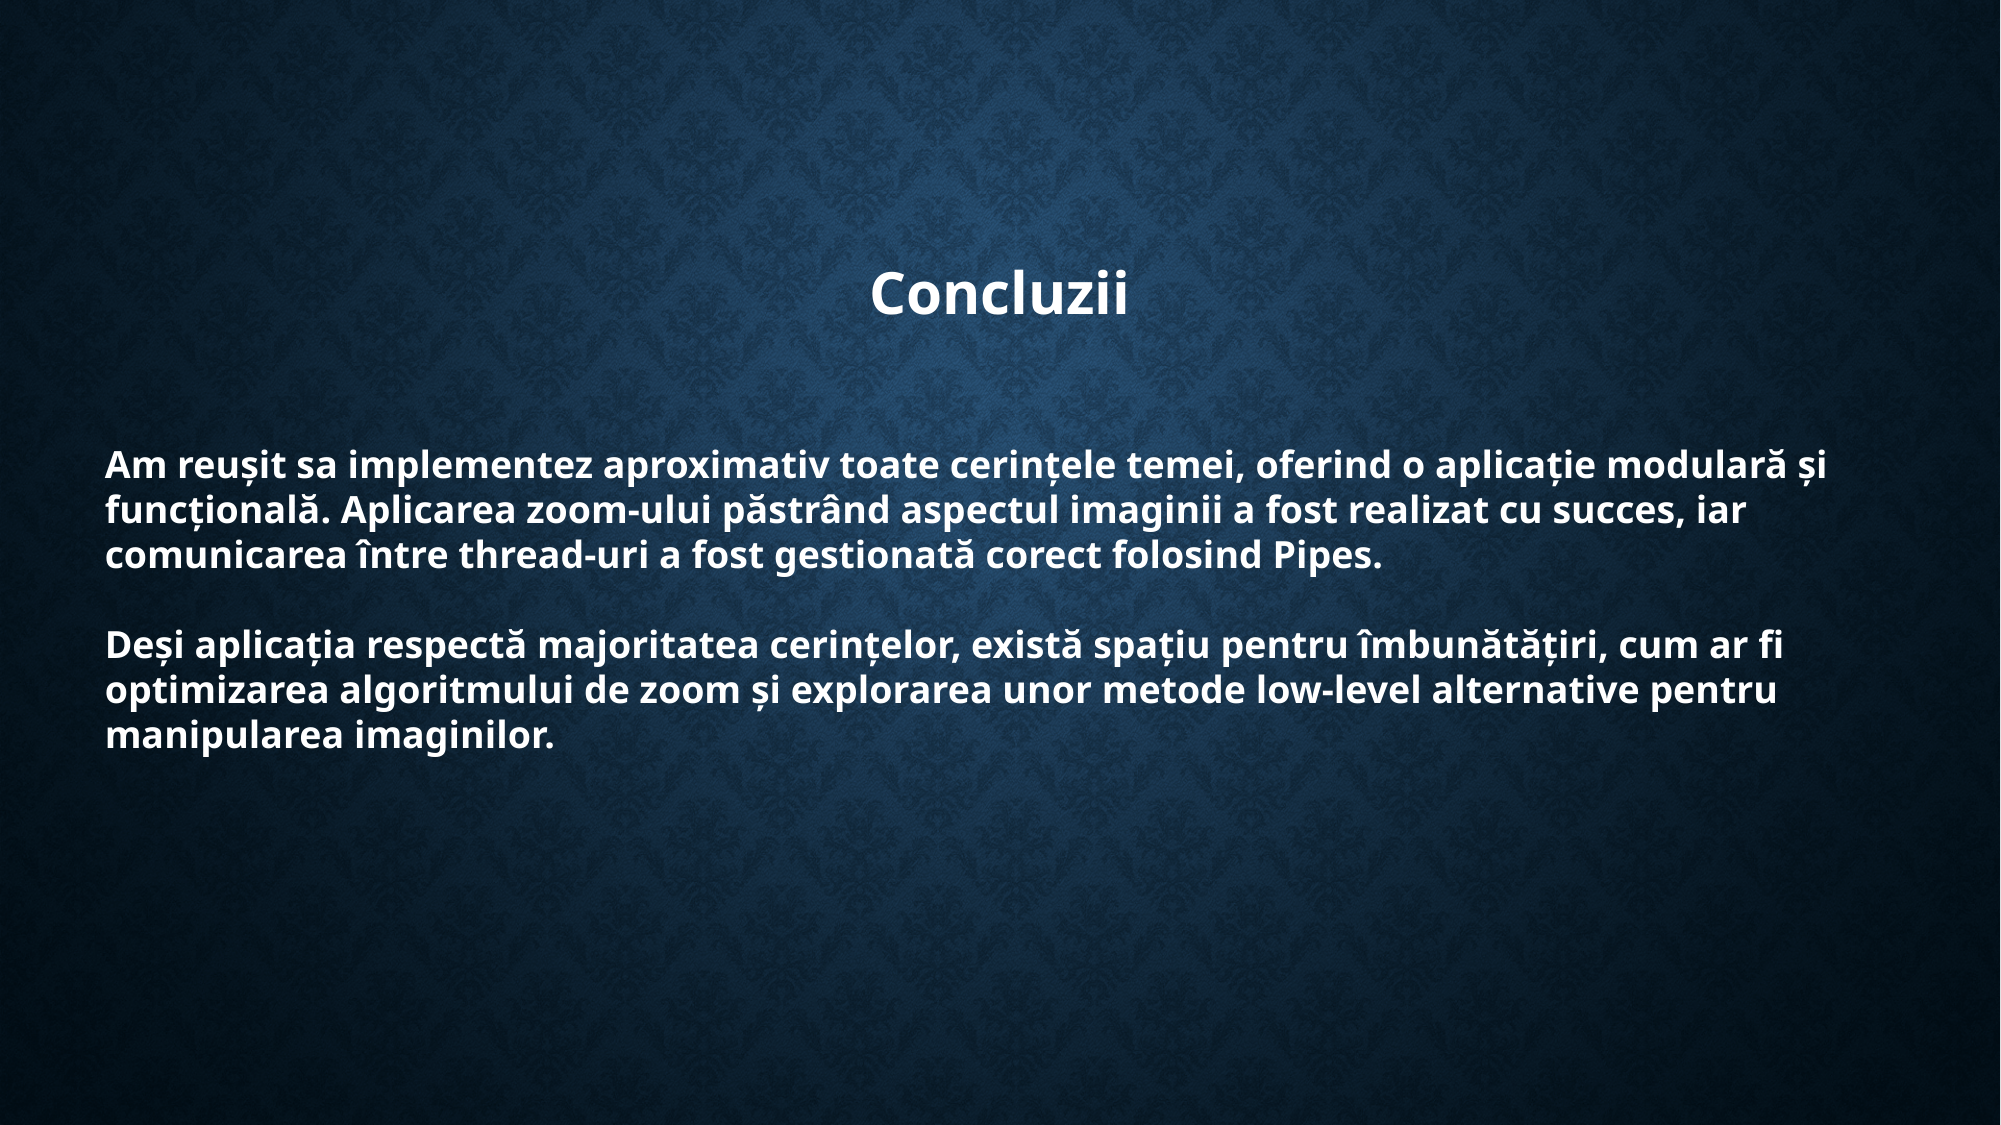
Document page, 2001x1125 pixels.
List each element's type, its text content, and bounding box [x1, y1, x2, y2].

list Concluzii Am reușit sa implementez aproximativ toate cerințele temei, oferind o aplicație modulară și funcțională. Aplicarea zoom-ului păstrând aspectul imaginii a fost realizat cu succes, iar comunicarea între thread-uri a fost gestionată corect folosind Pipes. Deși aplicația respectă majoritatea cerințelor, există spațiu pentru îmbunătățiri, cum ar fi optimizarea algoritmului de zoom și explorarea unor metode low-level alternative pentru manipularea imaginilor. [89, 202, 1911, 856]
